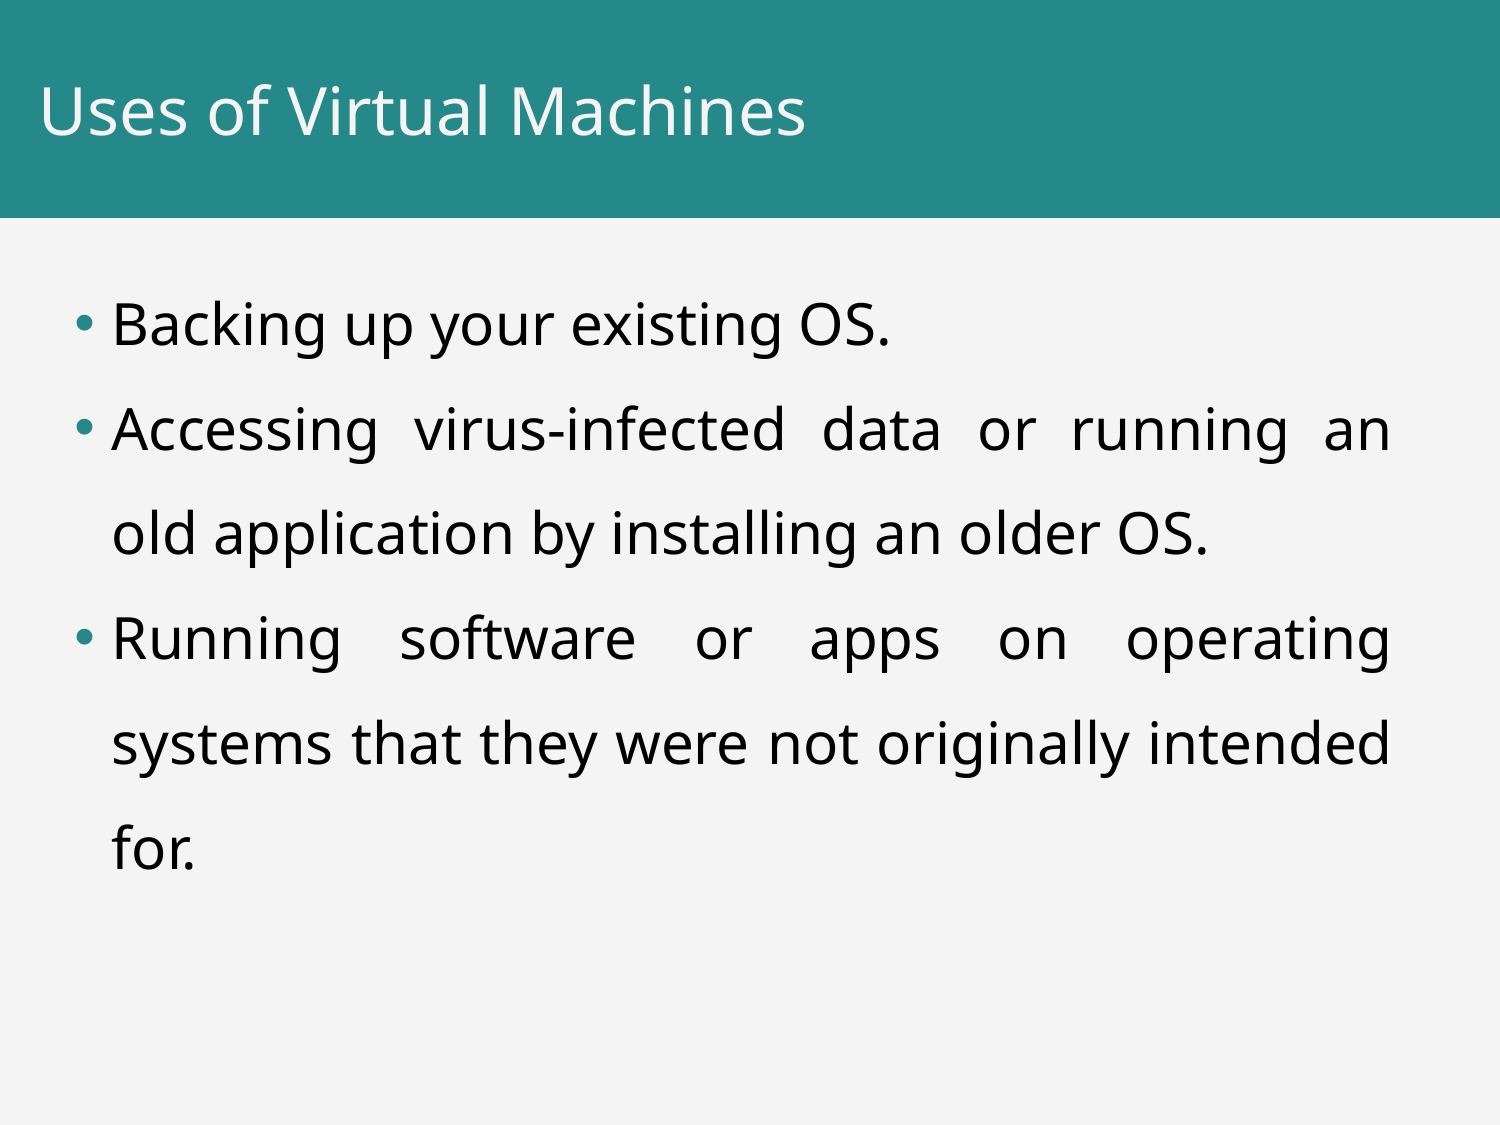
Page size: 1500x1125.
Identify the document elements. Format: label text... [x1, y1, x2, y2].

list Backing up your existing OS. Accessing virus-infected data or running an old application by installing an older OS. Running software or apps on operating systems that they were not originally intended for. [59, 244, 1408, 1089]
title Uses of Virtual Machines [23, 0, 1450, 218]
